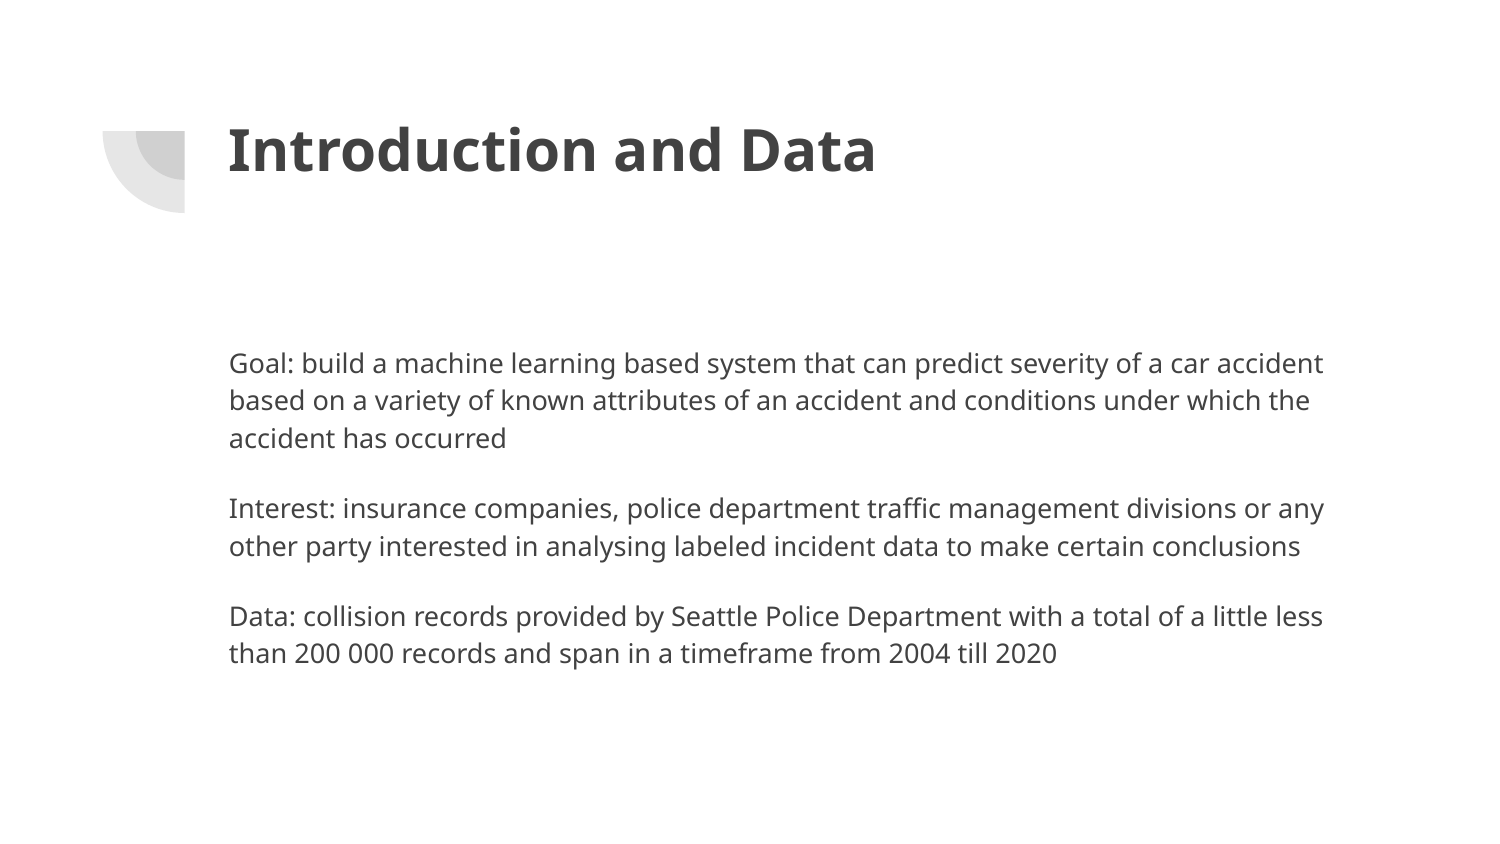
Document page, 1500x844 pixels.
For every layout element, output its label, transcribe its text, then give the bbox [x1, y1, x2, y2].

title Introduction and Data [213, 98, 1368, 263]
list Goal: build a machine learning based system that can predict severity of a car accident based on a variety of known attributes of an accident and conditions under which the accident has occurred Interest: insurance companies, police department traffic management divisions or any other party interested in analysing labeled incident data to make certain conclusions Data: collision records provided by Seattle Police Department with a total of a little less than 200 000 records and span in a timeframe from 2004 till 2020 [213, 326, 1368, 744]
